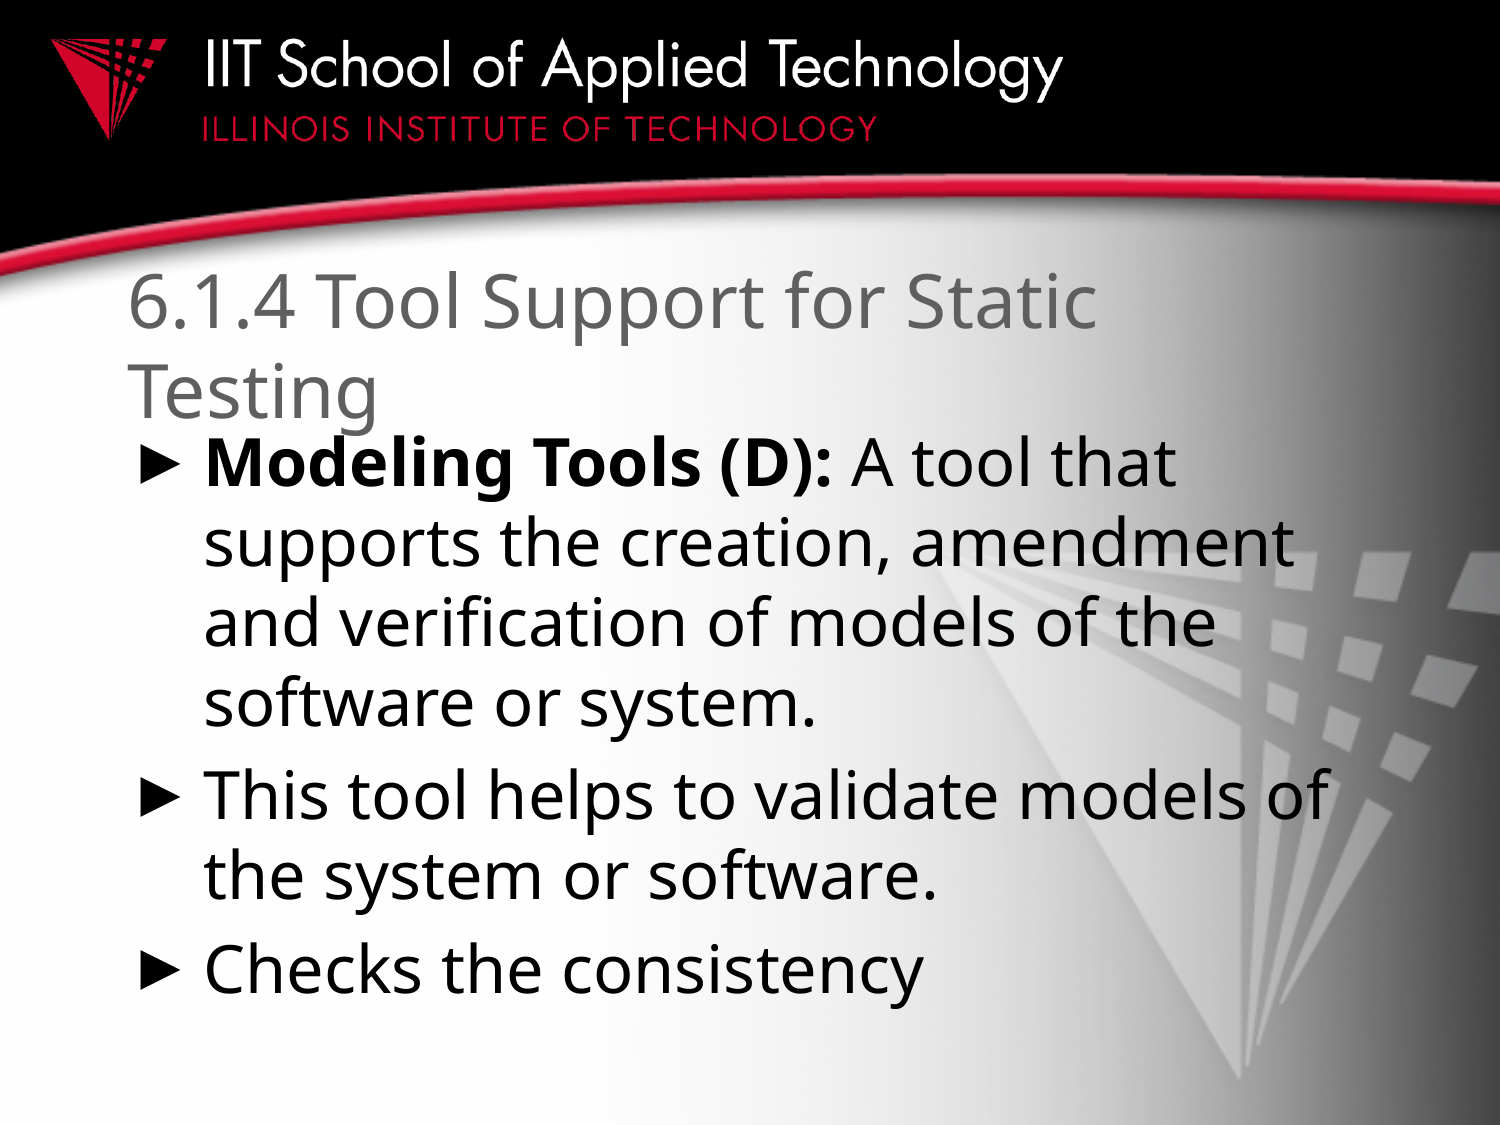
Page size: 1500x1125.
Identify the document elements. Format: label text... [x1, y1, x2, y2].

list Modeling Tools (D): A tool that supports the creation, amendment and verification of models of the software or system. This tool helps to validate models of the system or software. Checks the consistency [112, 412, 1388, 1063]
title 6.1.4 Tool Support for Static Testing [112, 249, 1388, 412]
picture [0, 0, 1500, 1125]
